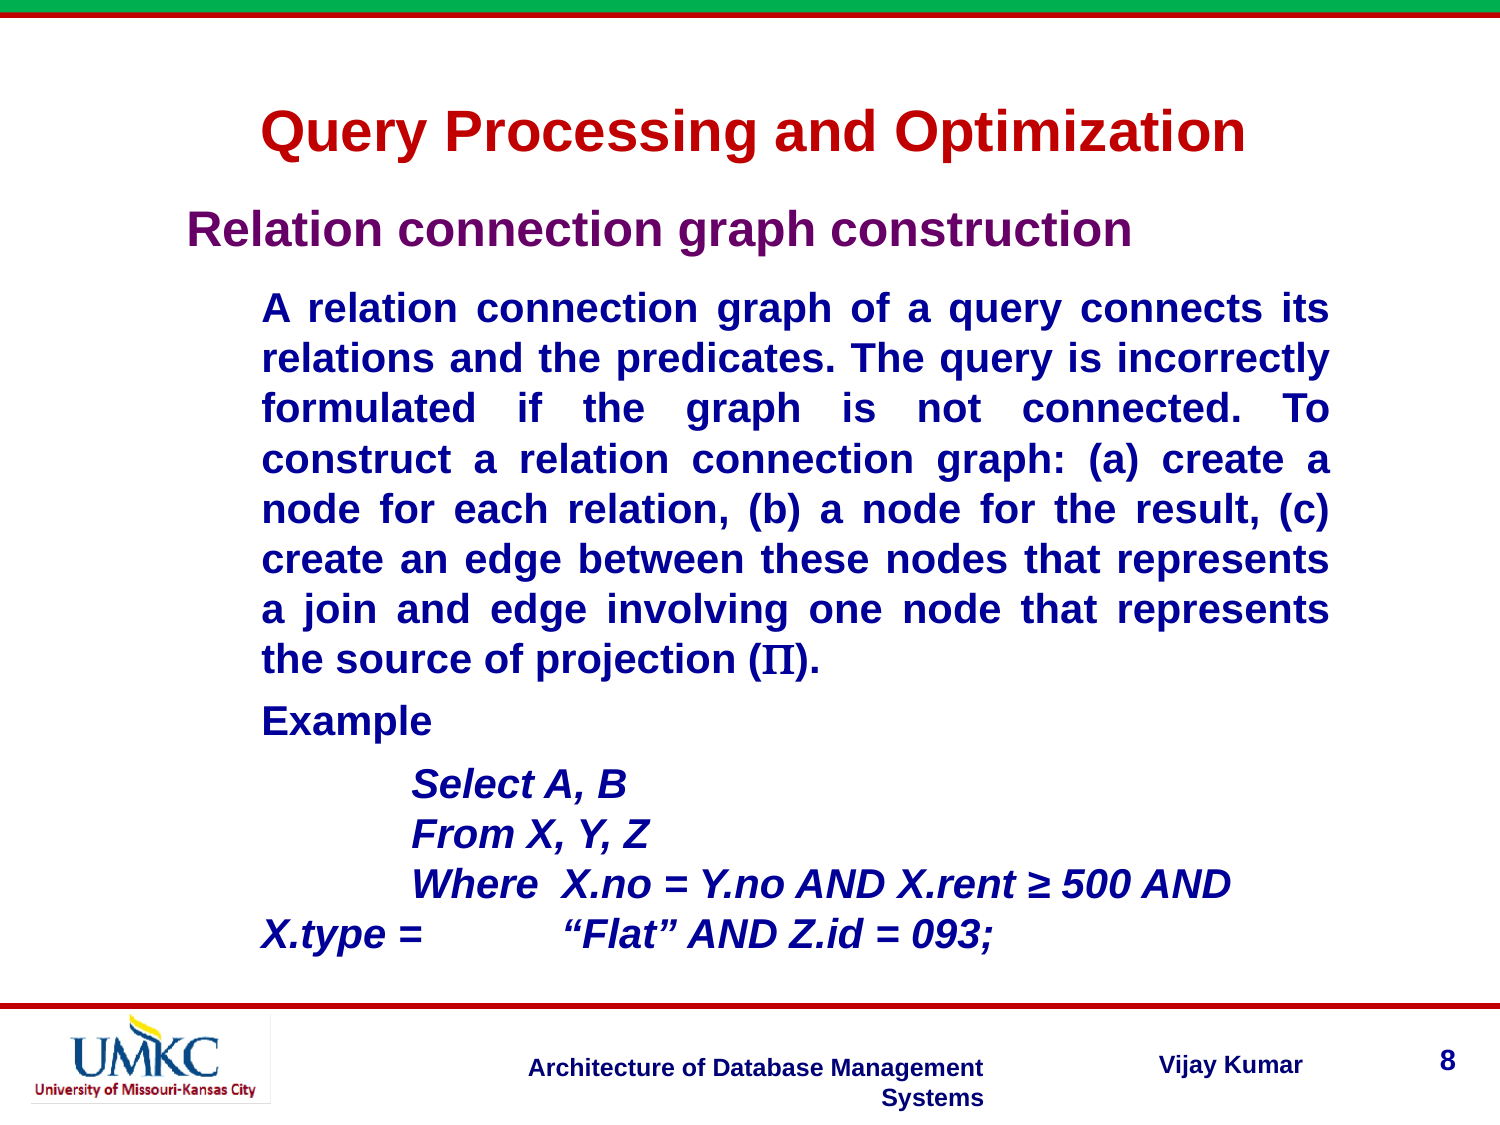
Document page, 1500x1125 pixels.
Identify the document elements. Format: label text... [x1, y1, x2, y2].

slide_number 8 [1372, 1033, 1472, 1074]
text_box Relation connection graph construction A relation connection graph of a query connects its relations and the predicates. The query is incorrectly formulated if the graph is not connected. To construct a relation connection graph: (a) create a node for each relation, (b) a node for the result, (c) create an edge between these nodes that represents a join and edge involving one node that represents the source of projection (). Example Select A, B From X, Y, Z Where X.no = Y.no AND X.rent ≥ 500 AND X.type = “Flat” AND Z.id = 093; [171, 188, 1346, 964]
picture [31, 1014, 271, 1106]
title Query Processing and Optimization [116, 130, 1392, 197]
